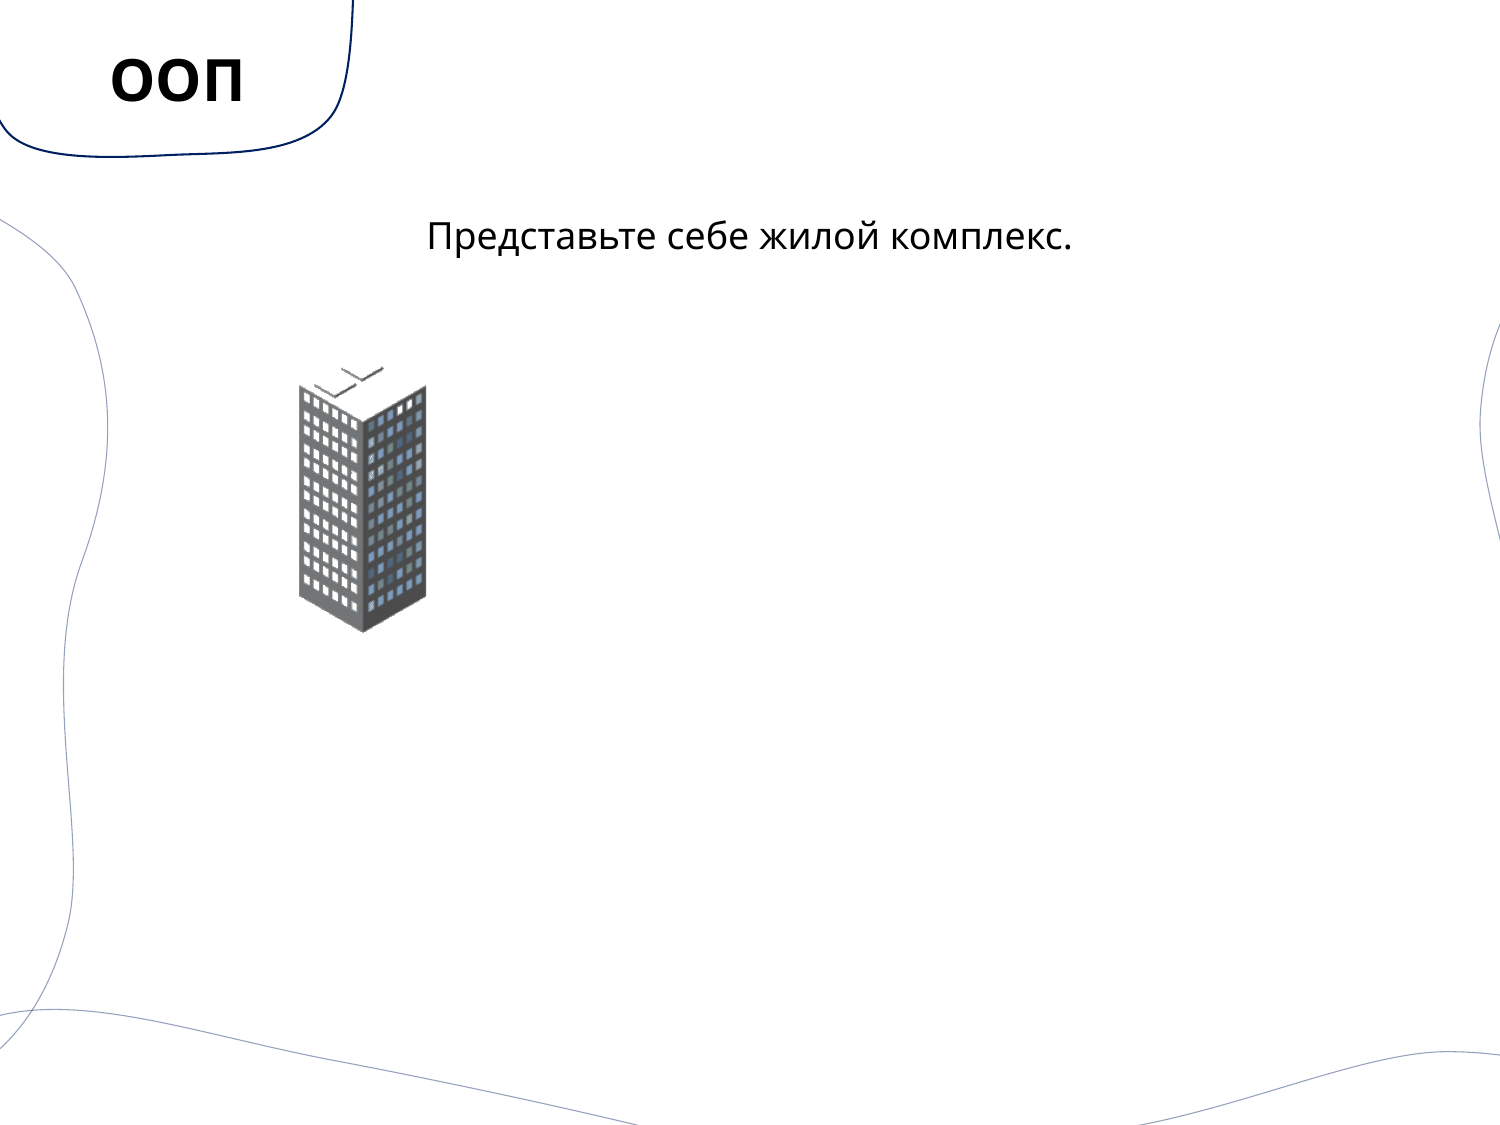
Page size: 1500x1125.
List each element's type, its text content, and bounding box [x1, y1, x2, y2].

text_box Представьте себе жилой комплекс. [150, 204, 1350, 264]
text_box [0, 1008, 641, 1125]
text_box [0, 218, 109, 1014]
picture [222, 341, 527, 646]
text_box [1478, 321, 1500, 544]
text_box [0, 0, 355, 158]
title ООП [320, 35, 480, 130]
text_box [1135, 1050, 1500, 1125]
